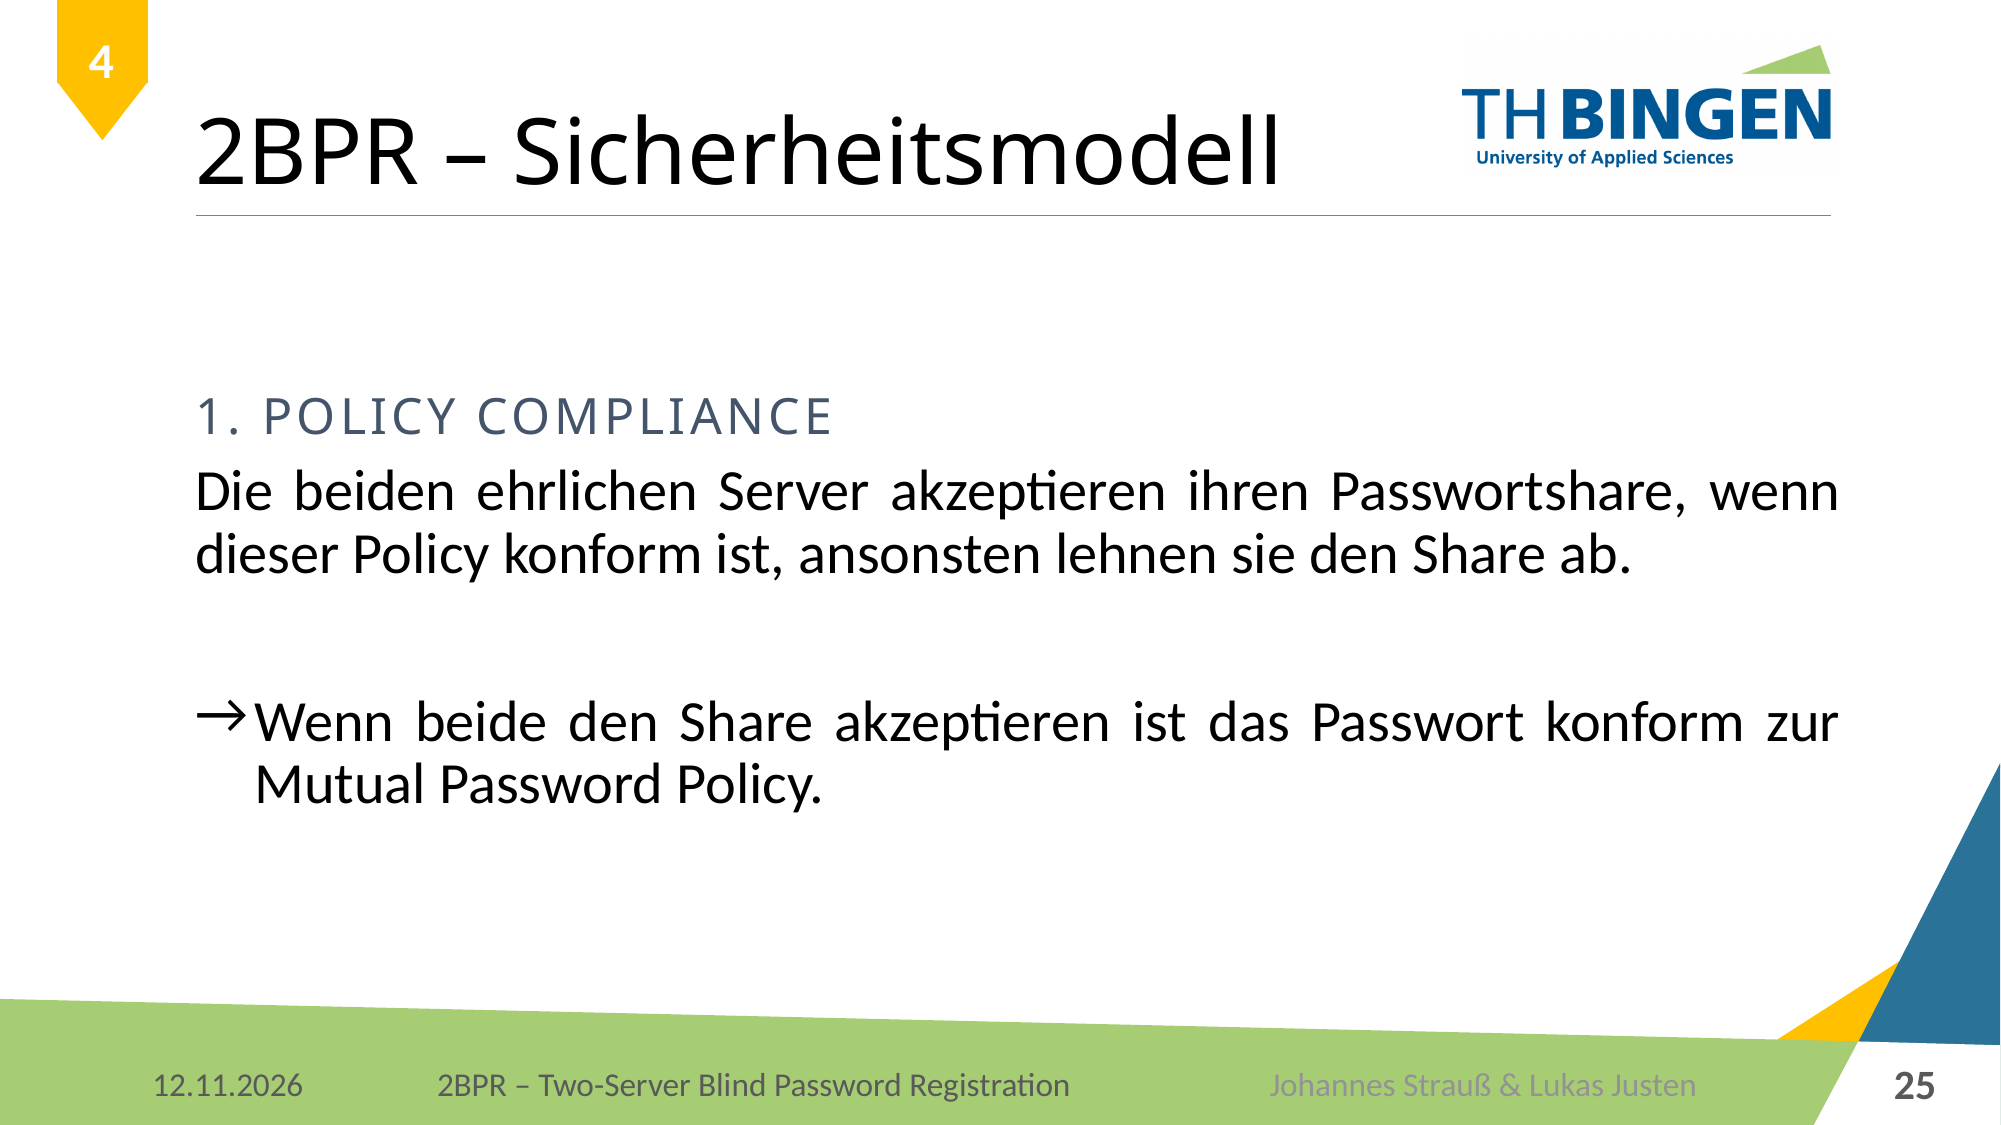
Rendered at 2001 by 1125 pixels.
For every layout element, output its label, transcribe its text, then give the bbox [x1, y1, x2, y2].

slide_number 25 [1856, 1053, 1975, 1114]
footer Johannes Strauß & Lukas Justen [1160, 1053, 1807, 1114]
text_box [57, 82, 137, 141]
list Die beiden ehrlichen Server akzeptieren ihren Passwortshare, wenn dieser Policy konform ist, ansonsten lehnen sie den Share ab. Wenn beide den Share akzeptieren ist das Passwort konform zur Mutual Password Policy. [180, 453, 1857, 900]
picture [1650, 37, 1838, 175]
title 2BPR – Sicherheitsmodell [180, 0, 1650, 212]
list 1. Policy Compliance [180, 317, 1027, 453]
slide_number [137, 1053, 349, 1114]
text_box 4 [73, 21, 147, 96]
text_box [57, 0, 148, 82]
